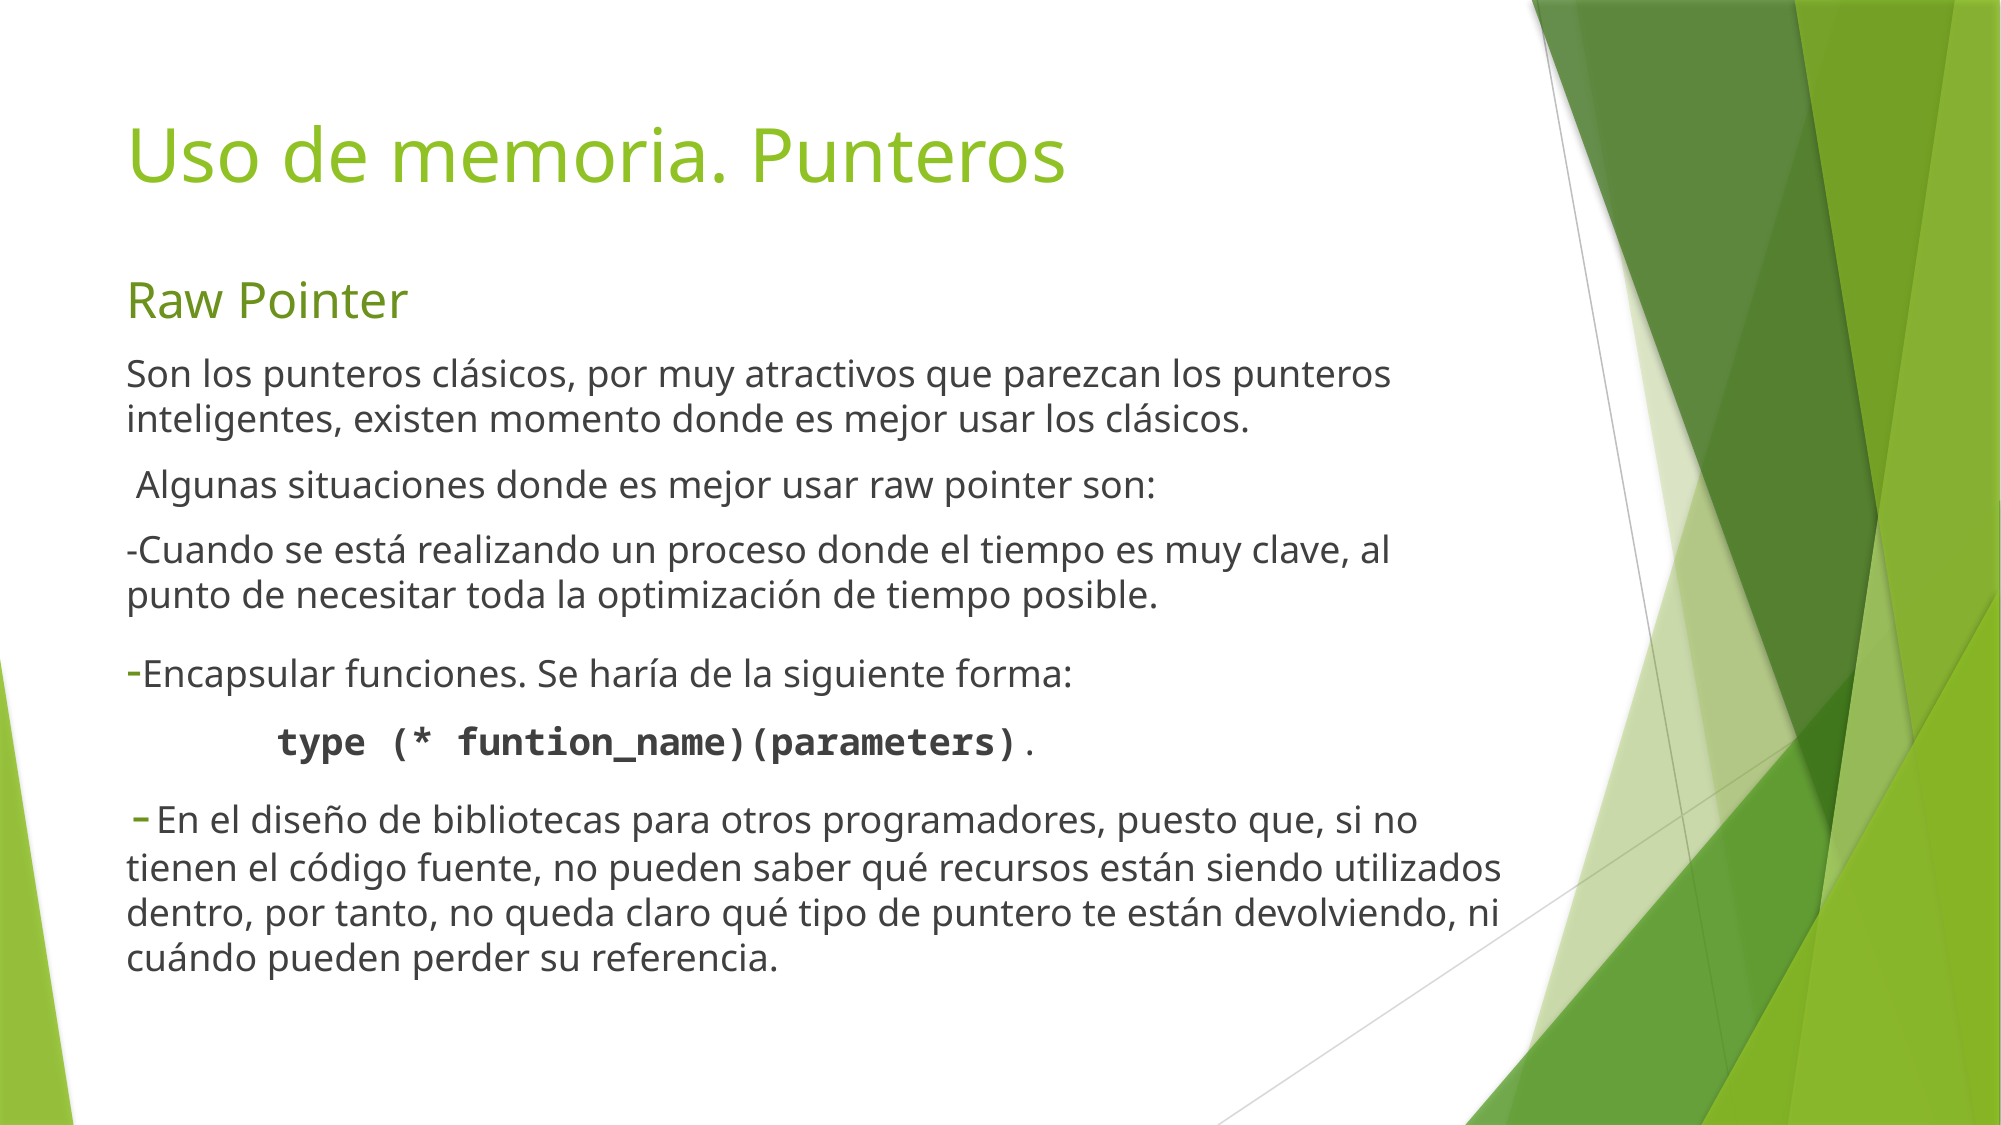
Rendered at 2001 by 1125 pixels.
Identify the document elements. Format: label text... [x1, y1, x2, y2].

list Raw Pointer Son los punteros clásicos, por muy atractivos que parezcan los punteros inteligentes, existen momento donde es mejor usar los clásicos. Algunas situaciones donde es mejor usar raw pointer son: -Cuando se está realizando un proceso donde el tiempo es muy clave, al punto de necesitar toda la optimización de tiempo posible. -Encapsular funciones. Se haría de la siguiente forma: type (* funtion_name)(parameters). -En el diseño de bibliotecas para otros programadores, puesto que, si no tienen el código fuente, no pueden saber qué recursos están siendo utilizados dentro, por tanto, no queda claro qué tipo de puntero te están devolviendo, ni cuándo pueden perder su referencia. [111, 261, 1522, 992]
title Uso de memoria. Punteros [111, 99, 1522, 223]
